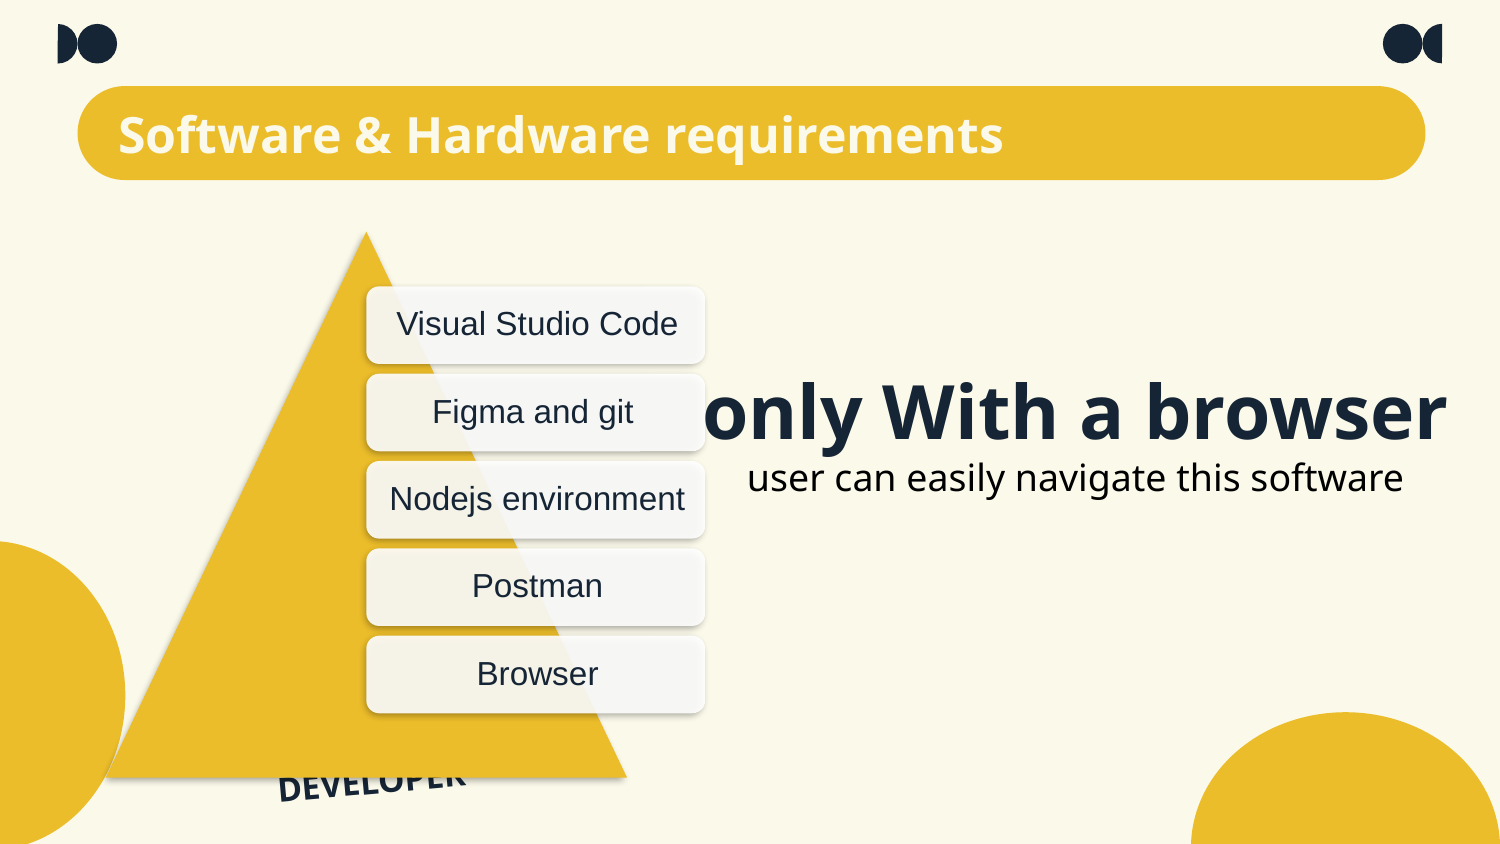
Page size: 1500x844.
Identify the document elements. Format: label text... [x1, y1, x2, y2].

text_box [77, 86, 118, 180]
text_box [1382, 86, 1426, 180]
subtitle DEVELOPER [276, 786, 536, 812]
text_box only With a browser user can easily navigate this software [710, 356, 1473, 507]
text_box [105, 231, 706, 778]
title Software & Hardware requirements [118, 86, 1382, 180]
